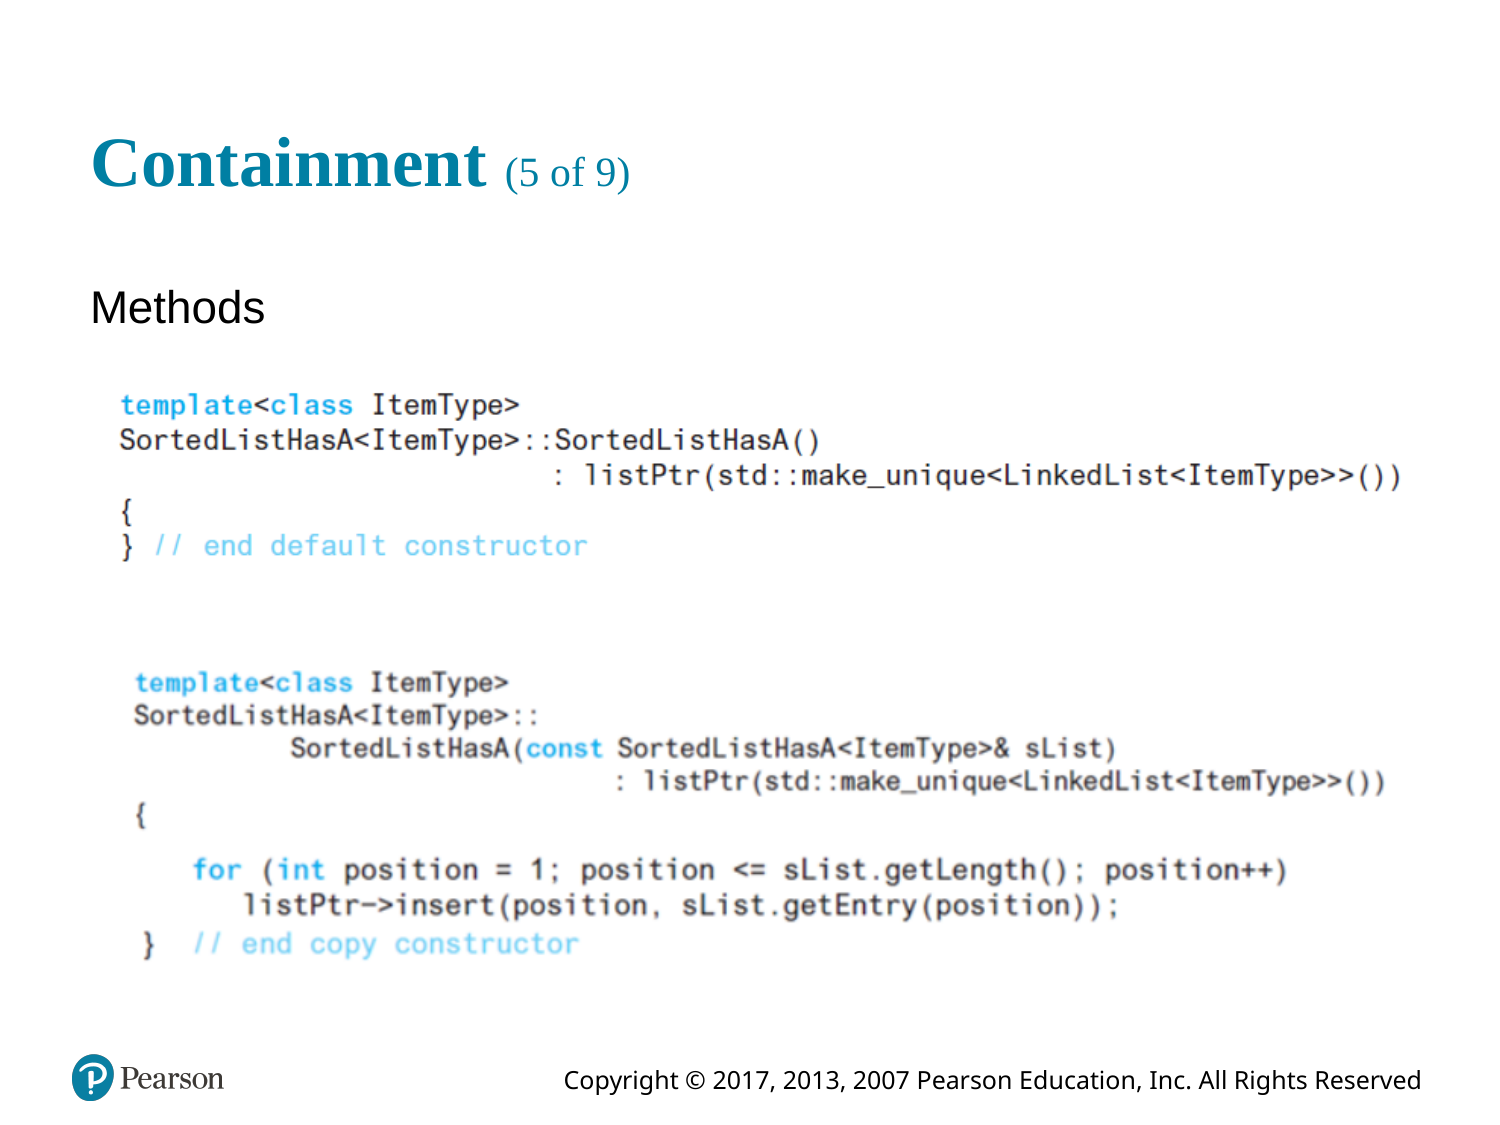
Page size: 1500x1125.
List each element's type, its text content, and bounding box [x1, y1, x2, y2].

picture [72, 1054, 88, 1070]
picture [98, 1054, 224, 1101]
picture [80, 1063, 106, 1088]
list Methods [75, 262, 1425, 334]
picture [87, 376, 1417, 580]
title Containment (5 of 9) [75, 35, 1425, 216]
picture [72, 1087, 83, 1101]
picture [85, 622, 1420, 990]
